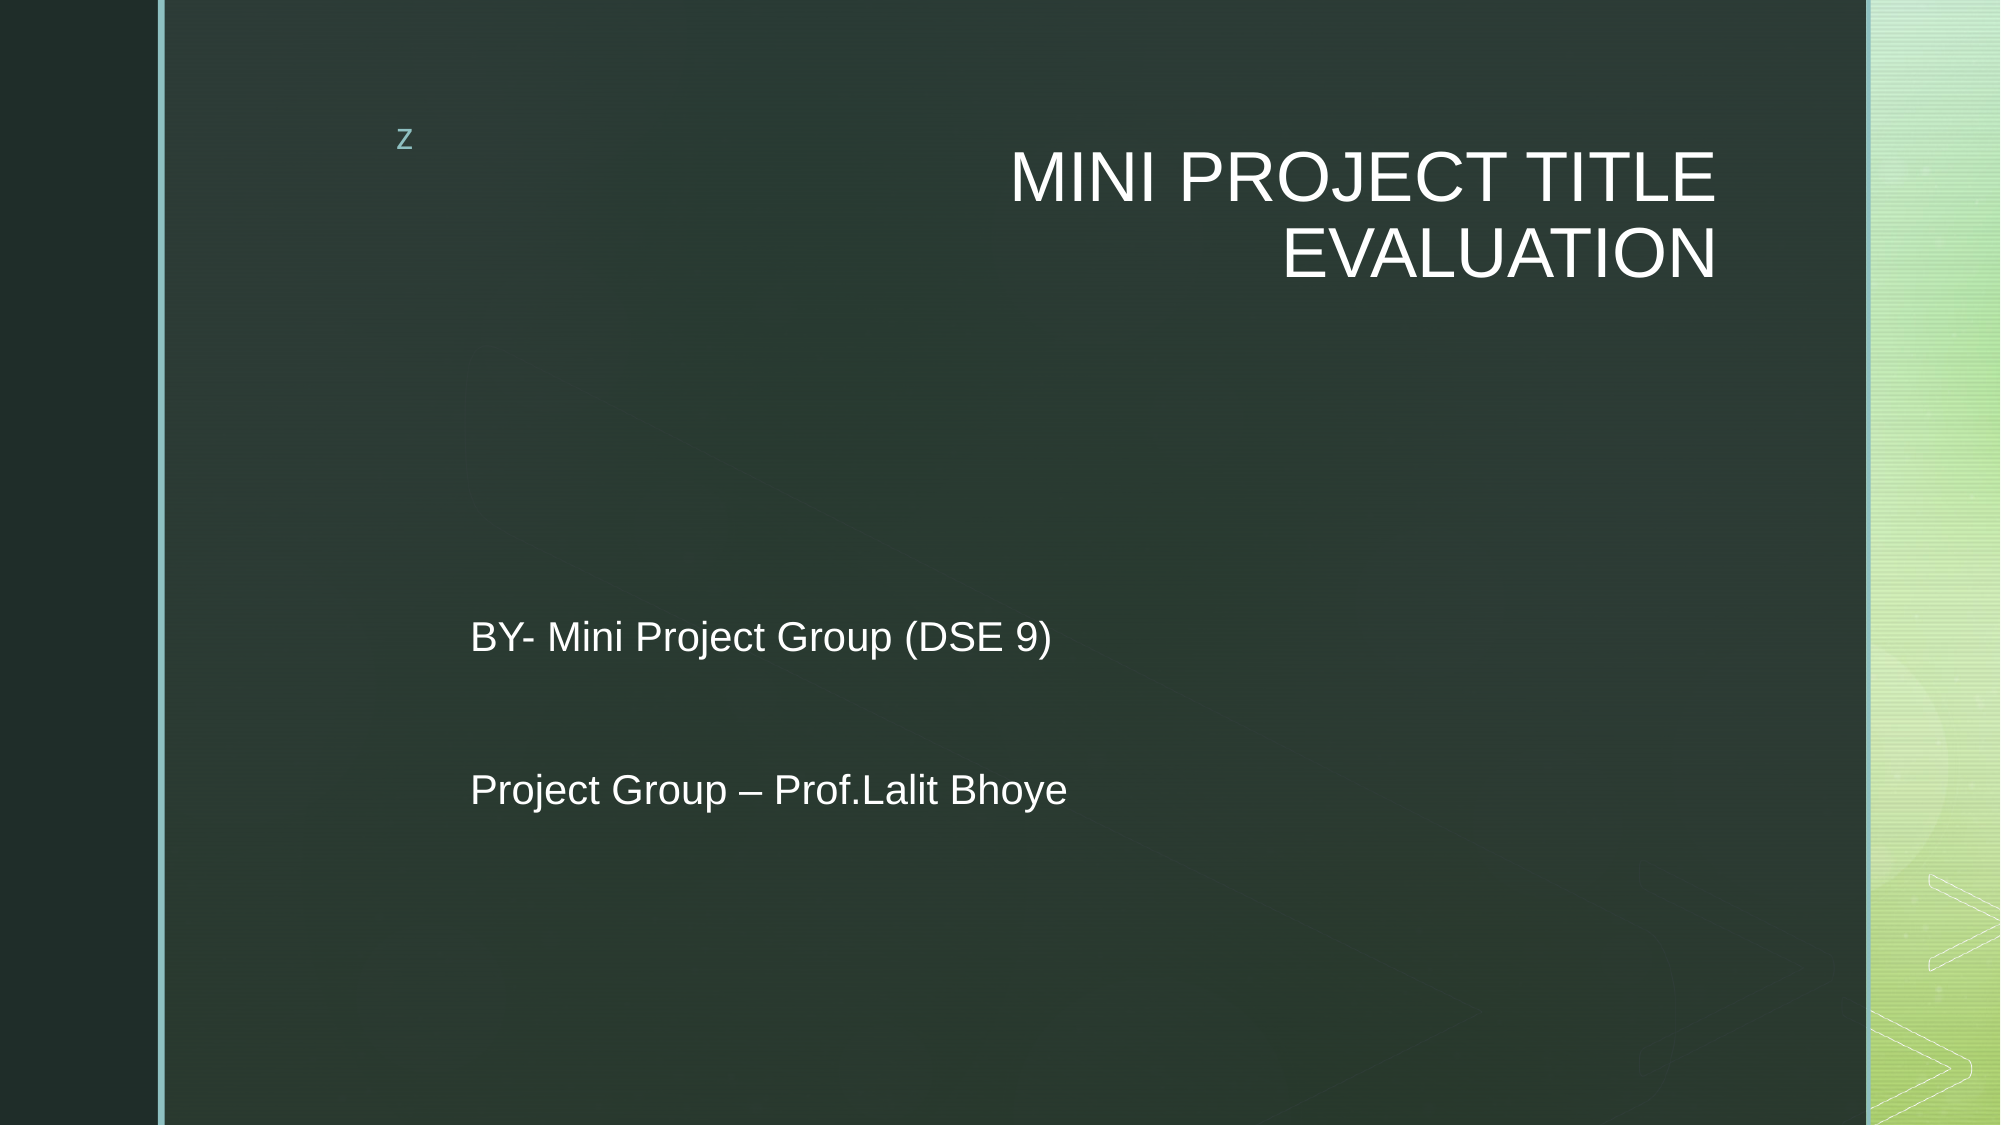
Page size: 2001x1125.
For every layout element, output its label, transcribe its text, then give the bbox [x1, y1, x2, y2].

list BY- Mini Project Group (DSE 9) Project Group – Prof.Lalit Bhoye [454, 336, 1734, 993]
picture [1871, 0, 2001, 1125]
title MINI PROJECT TITLE EVALUATION [428, 132, 1734, 310]
